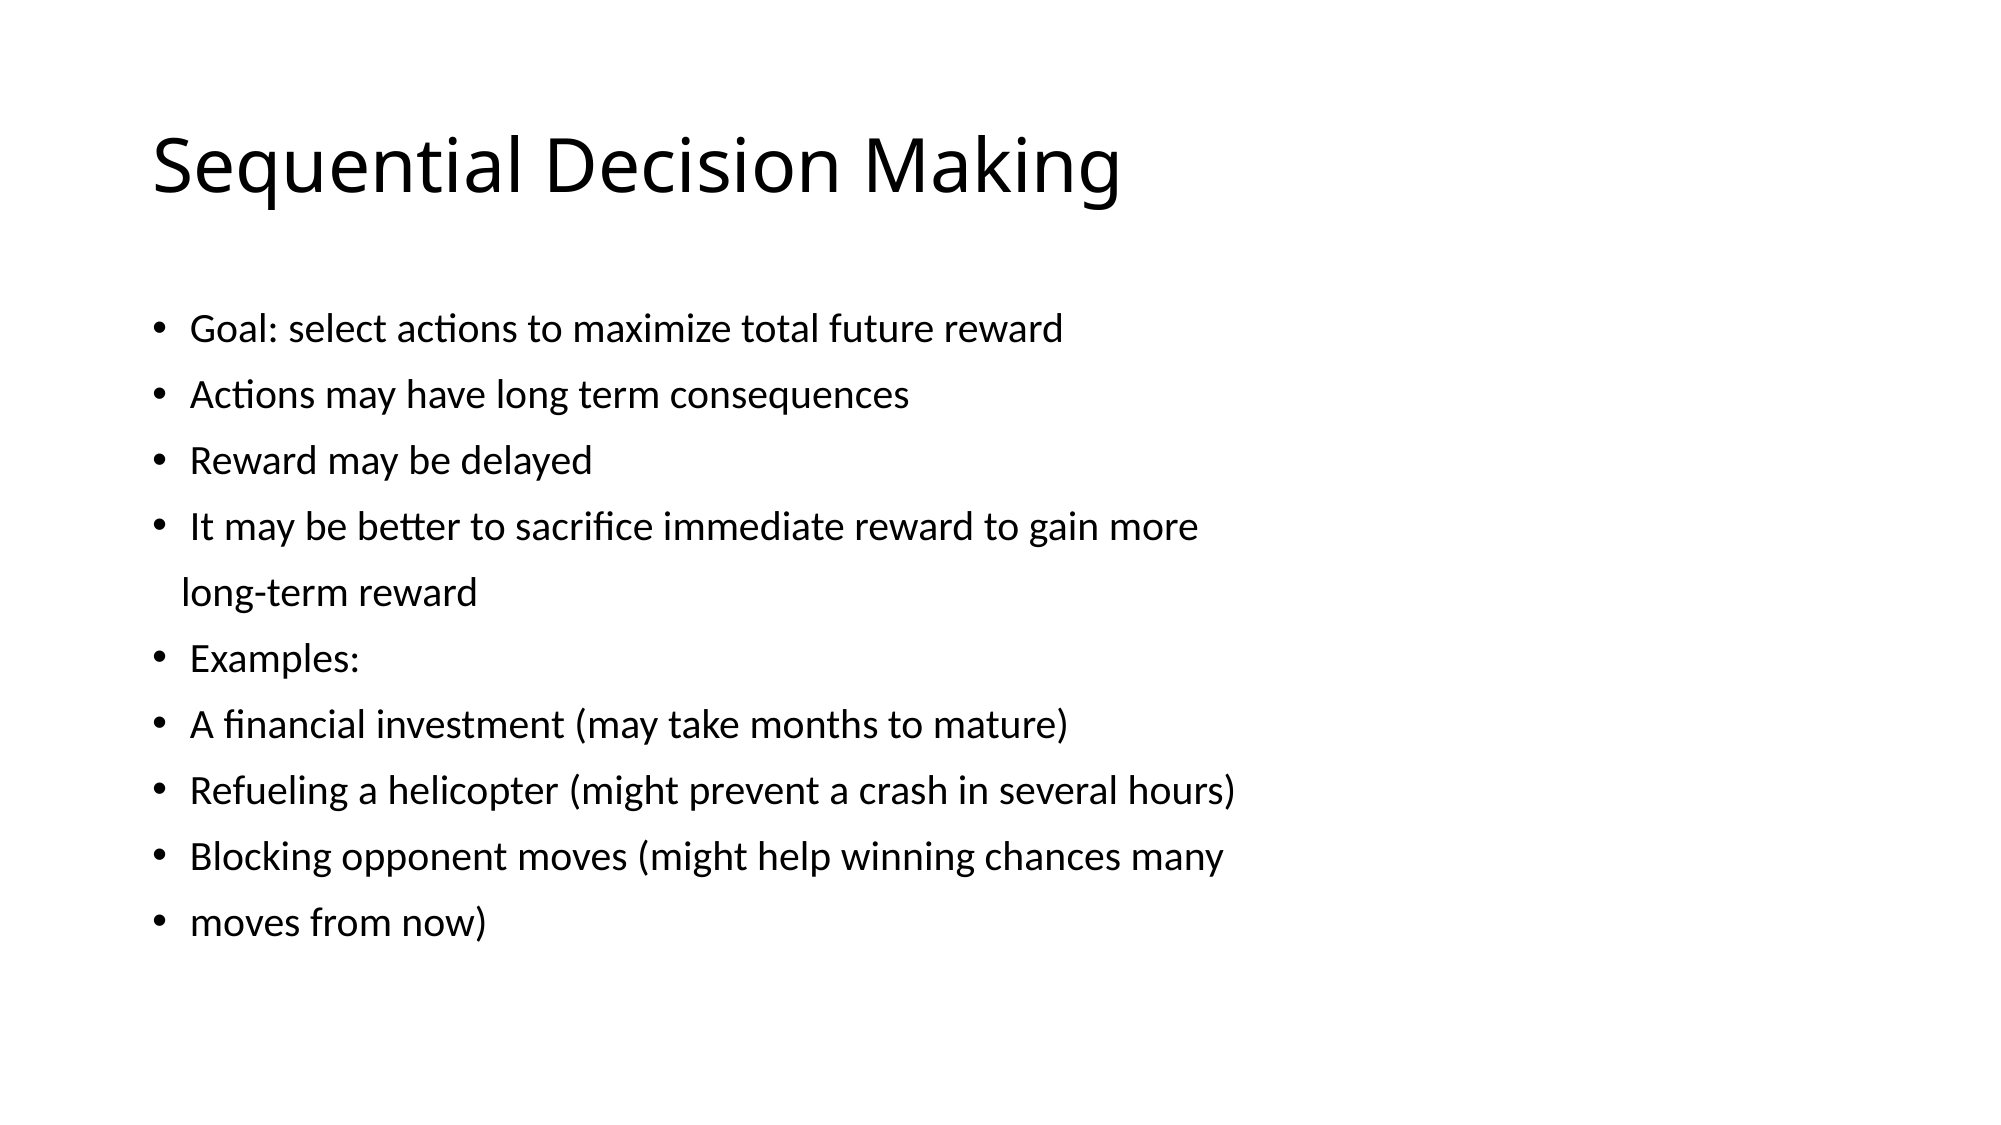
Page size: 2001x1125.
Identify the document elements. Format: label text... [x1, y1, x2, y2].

title Sequential Decision Making [137, 59, 1863, 278]
list Goal: select actions to maximize total future reward Actions may have long term consequences Reward may be delayed It may be better to sacrifice immediate reward to gain more long-term reward Examples: A financial investment (may take months to mature) Refueling a helicopter (might prevent a crash in several hours) Blocking opponent moves (might help winning chances many moves from now) [137, 299, 1863, 1014]
